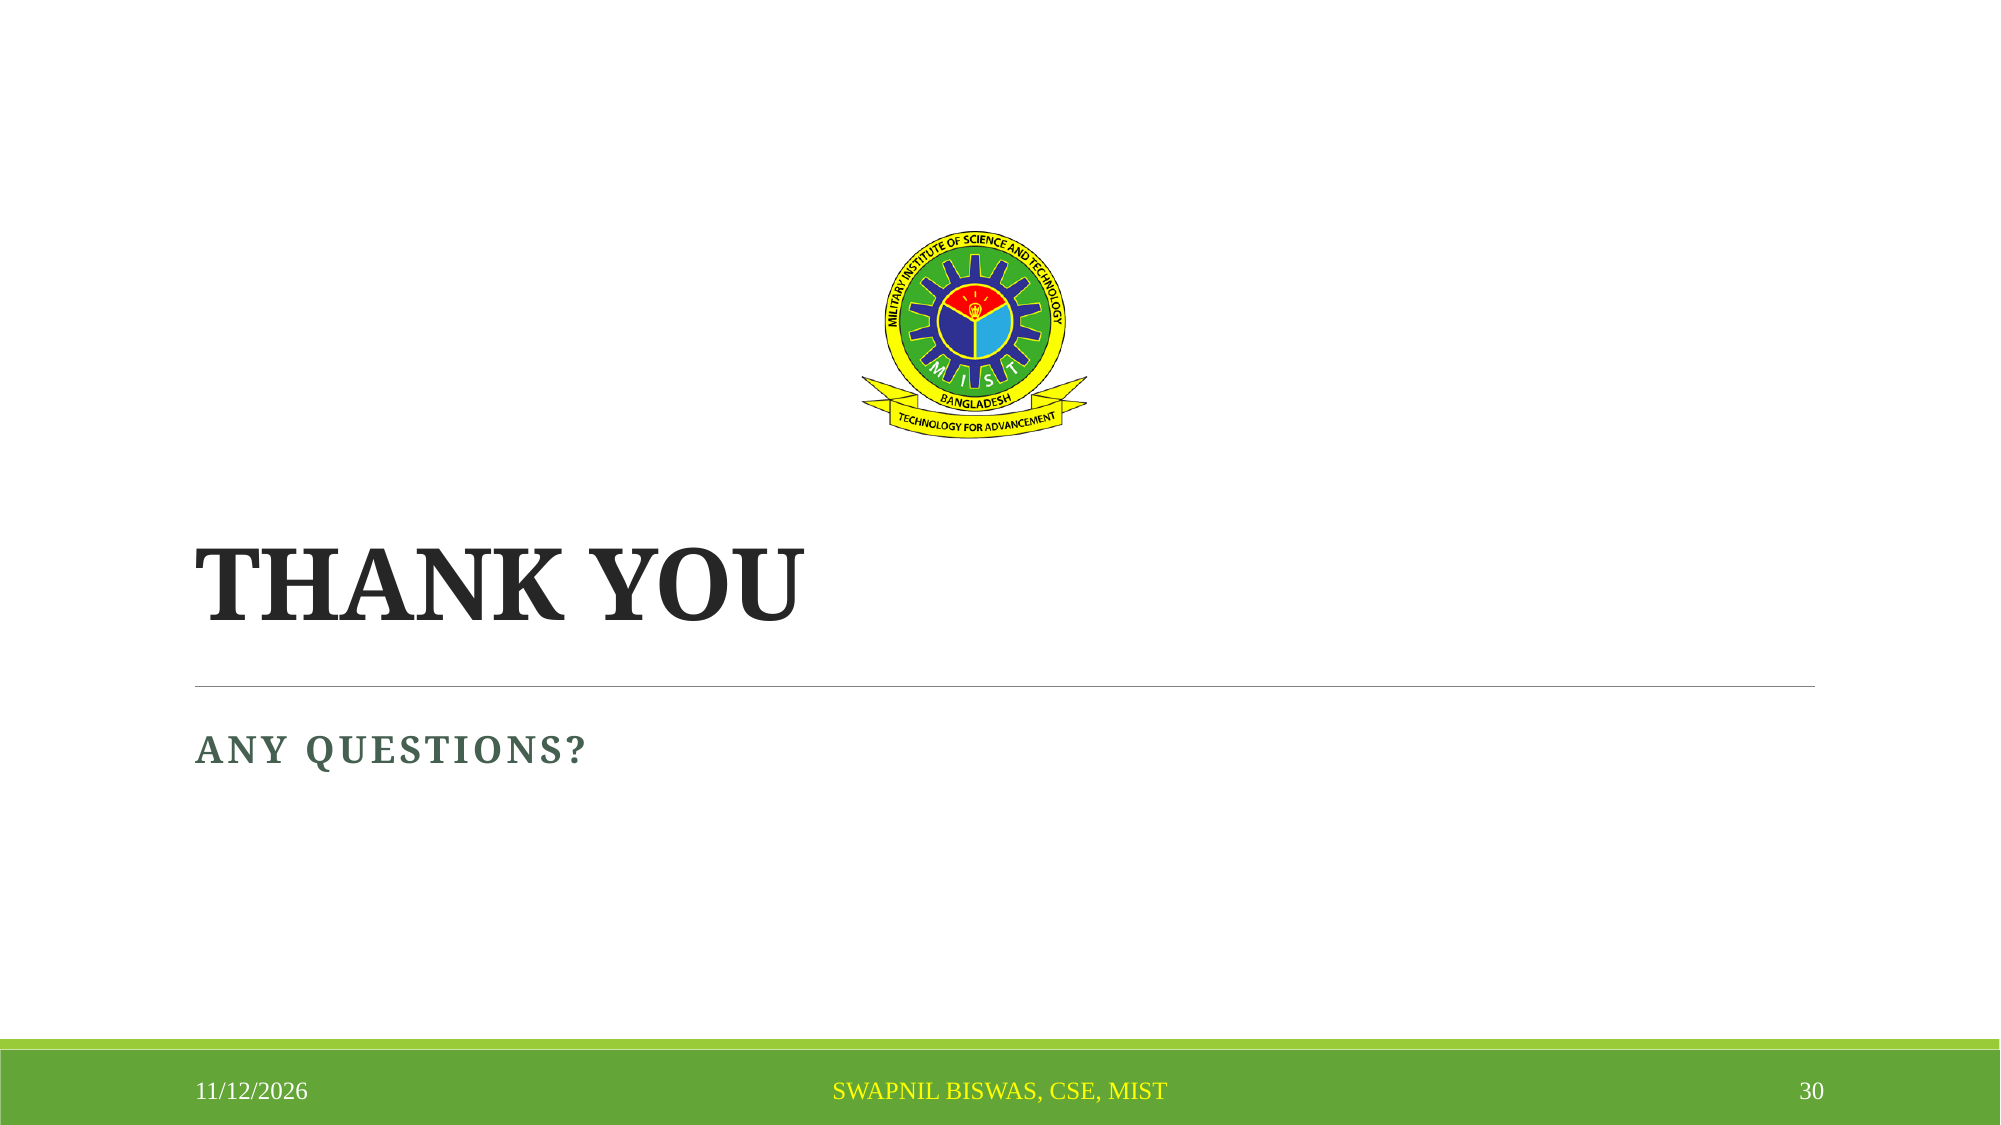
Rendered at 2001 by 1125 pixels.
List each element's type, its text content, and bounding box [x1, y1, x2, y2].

slide_number 30 [1624, 1059, 1840, 1120]
list ANY QUESTIONS? [180, 723, 1830, 912]
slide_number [180, 1059, 586, 1120]
picture [857, 227, 1089, 442]
title THANK YOU [180, 502, 1830, 649]
footer SWAPNIL BISWAS, CSE, MIST [604, 1059, 1396, 1120]
